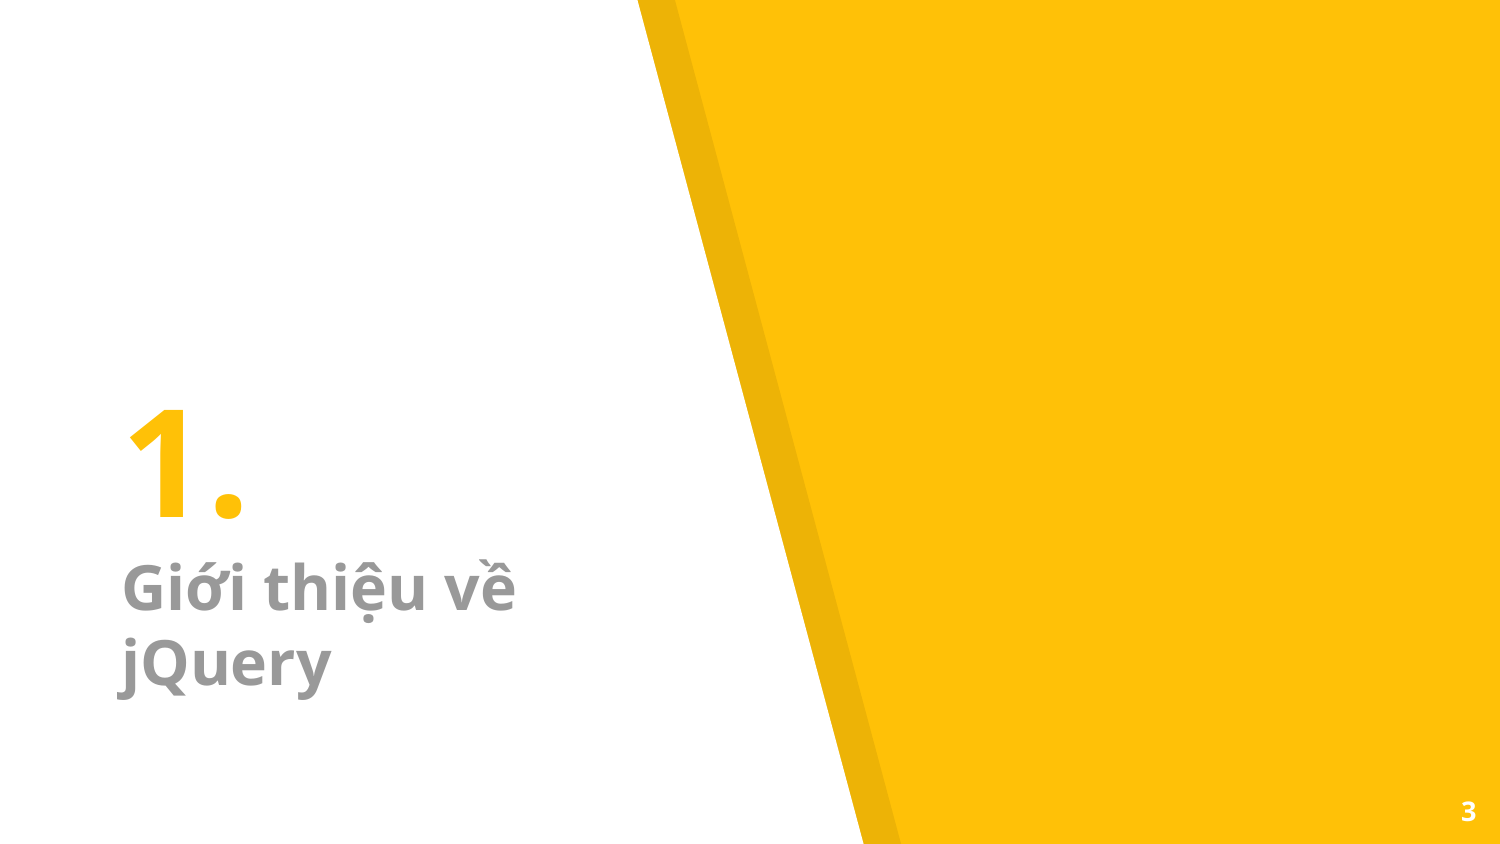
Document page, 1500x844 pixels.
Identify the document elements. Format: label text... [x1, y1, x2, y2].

title 1. Giới thiệu về jQuery [106, 222, 685, 713]
slide_number 3 [1401, 779, 1492, 844]
